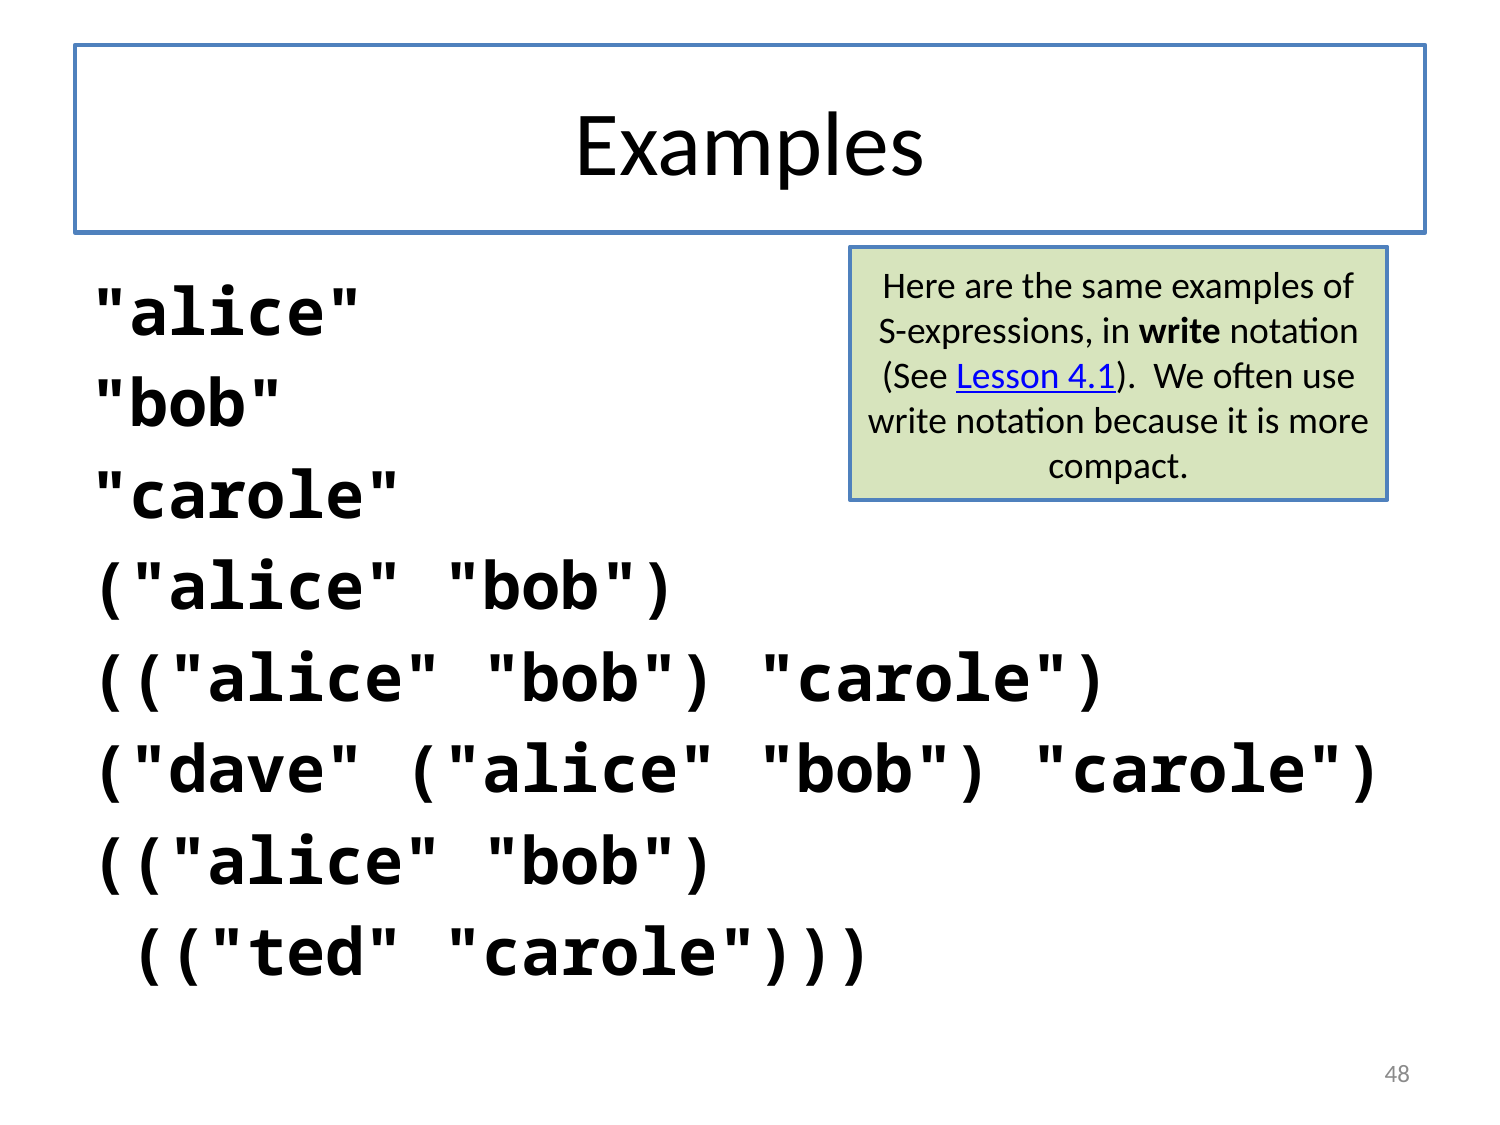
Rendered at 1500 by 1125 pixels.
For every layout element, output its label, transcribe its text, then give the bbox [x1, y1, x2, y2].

slide_number 48 [1074, 1042, 1425, 1103]
title Examples [73, 43, 1427, 235]
text_box Here are the same examples of S-expressions, in write notation (See Lesson 4.1). We often use write notation because it is more compact. [848, 245, 1389, 502]
list "alice" "bob" "carole" ("alice" "bob") (("alice" "bob") "carole") ("dave" ("alice" "bob") "carole") (("alice" "bob") (("ted" "carole"))) [75, 262, 1425, 1005]
